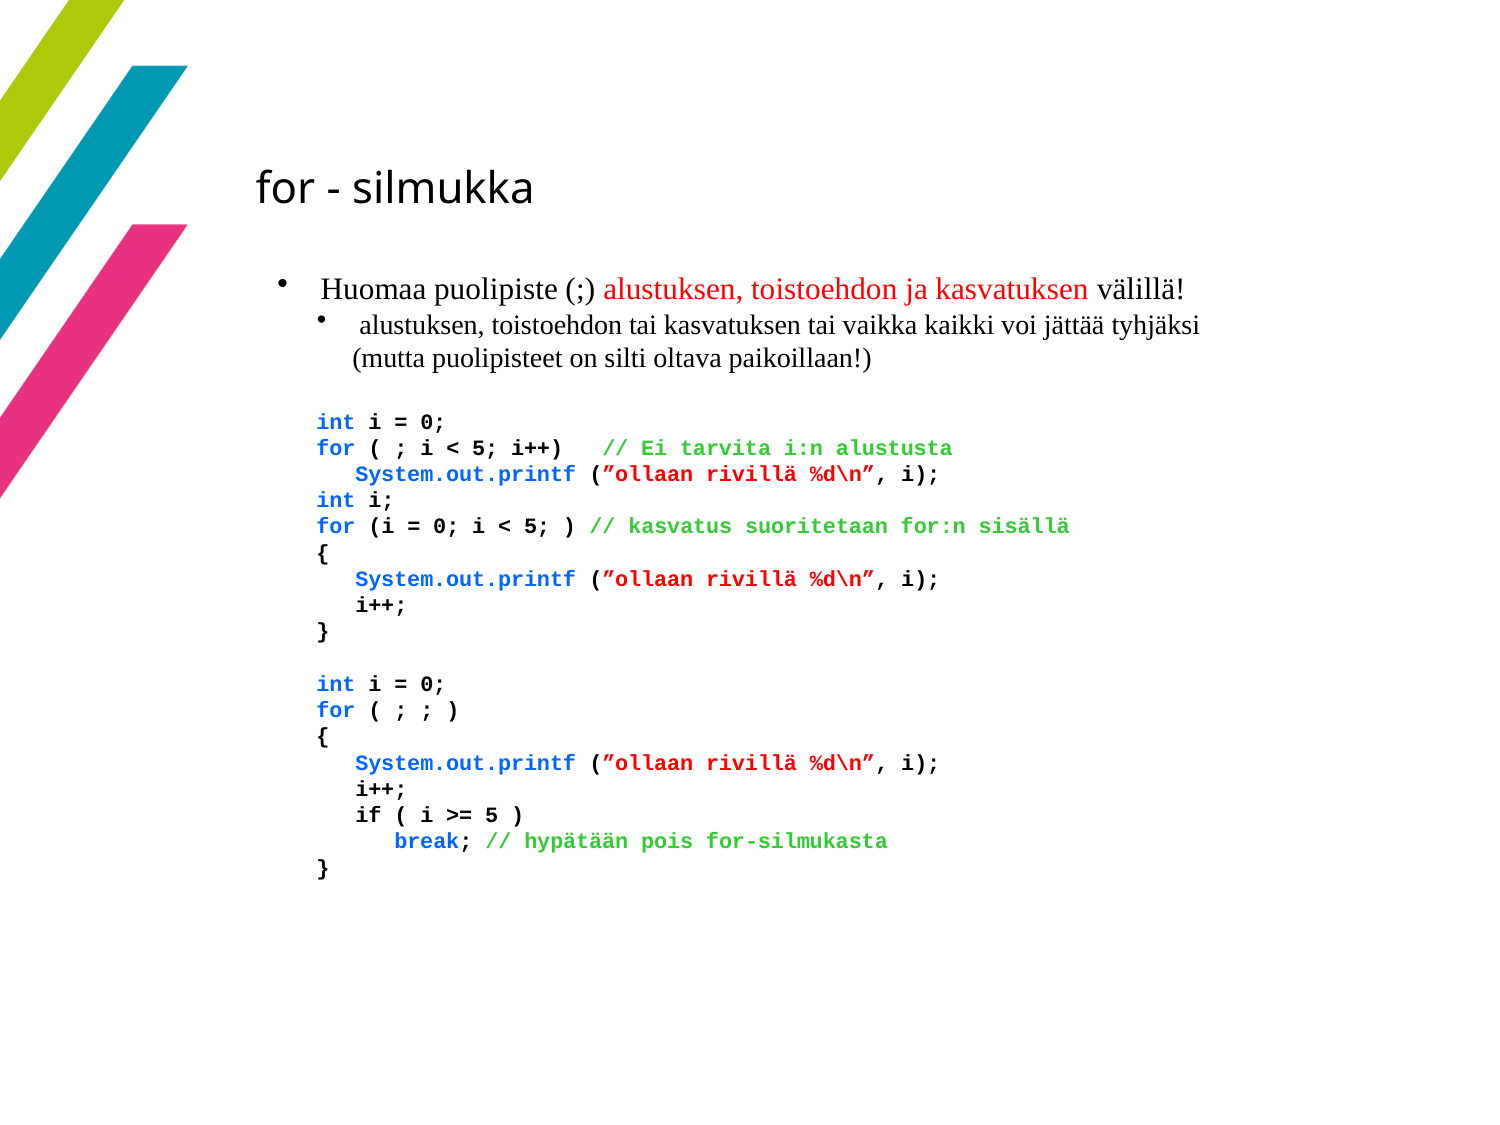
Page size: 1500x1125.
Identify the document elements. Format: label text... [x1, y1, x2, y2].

text_box Huomaa puolipiste (;) alustuksen, toistoehdon ja kasvatuksen välillä! alustuksen, toistoehdon tai kasvatuksen tai vaikka kaikki voi jättää tyhjäksi (mutta puolipisteet on silti oltava paikoillaan!) int i = 0; for ( ; i < 5; i++) // Ei tarvita i:n alustusta System.out.printf (”ollaan rivillä %d\n”, i); int i; for (i = 0; i < 5; ) // kasvatus suoritetaan for:n sisällä { System.out.printf (”ollaan rivillä %d\n”, i); i++; } int i = 0; for ( ; ; ) { System.out.printf (”ollaan rivillä %d\n”, i); i++; if ( i >= 5 ) break; // hypätään pois for-silmukasta } [262, 261, 1220, 913]
picture [0, 0, 1500, 1125]
text_box for - silmukka [245, 154, 1238, 218]
